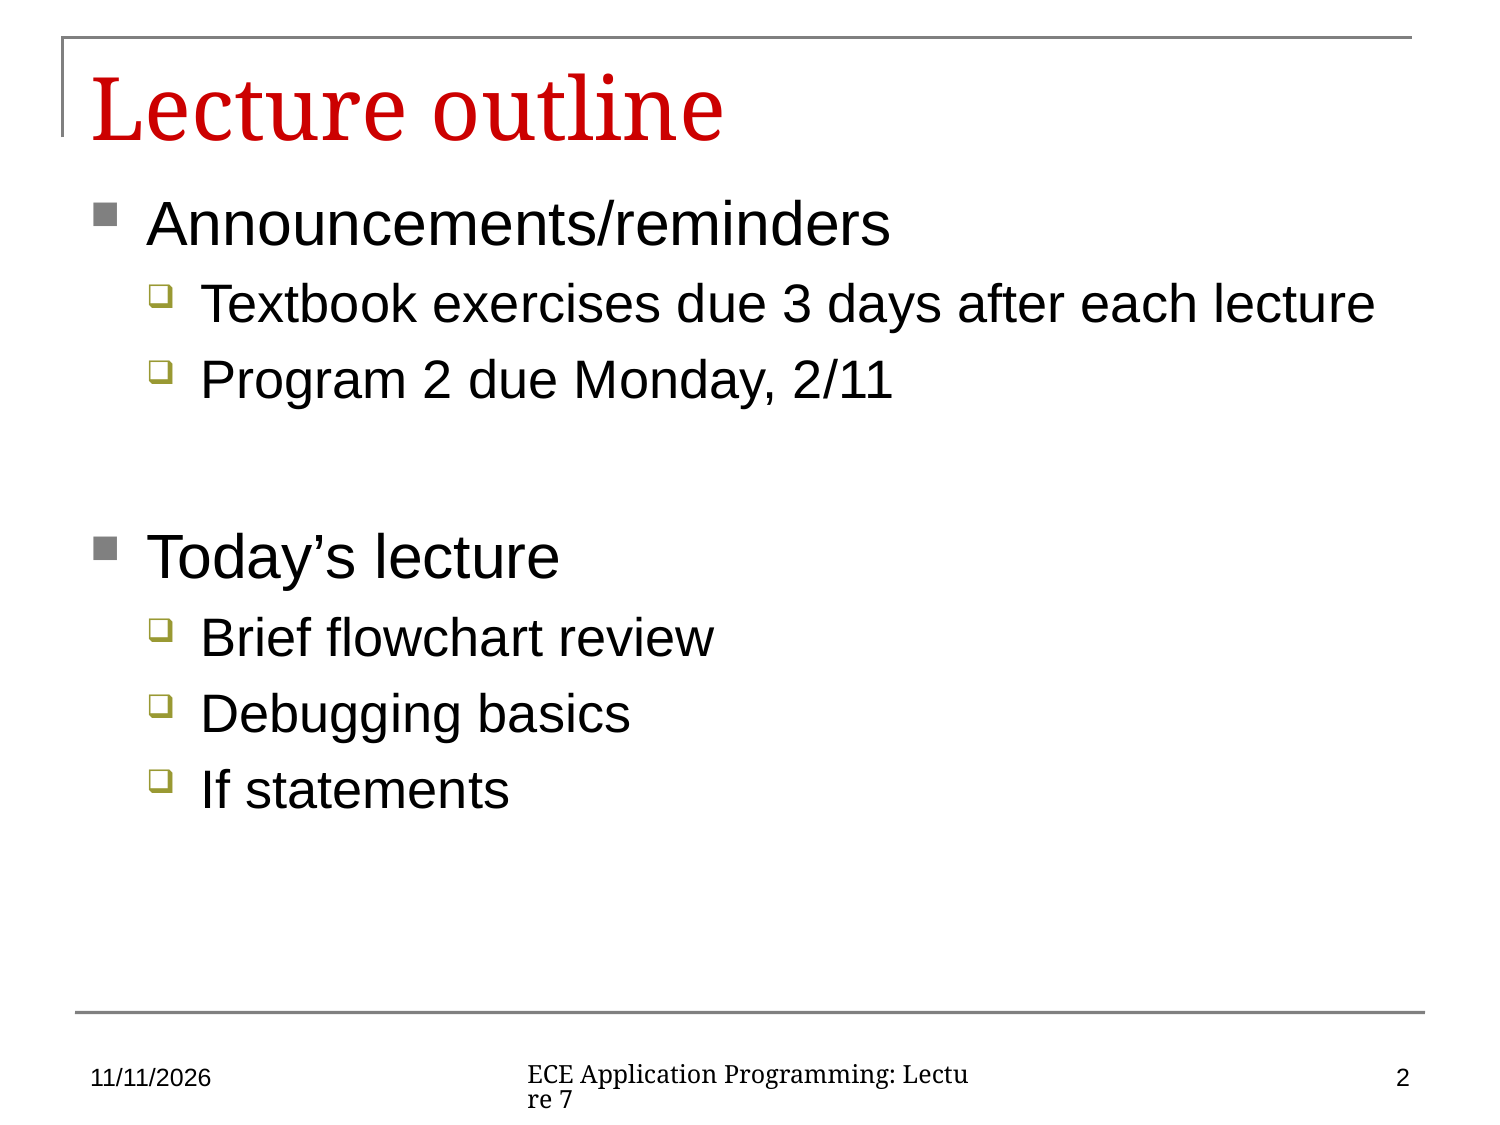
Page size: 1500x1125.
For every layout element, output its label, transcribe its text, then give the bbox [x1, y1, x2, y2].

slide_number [74, 1023, 426, 1100]
footer ECE Application Programming: Lecture 7 [512, 1024, 988, 1101]
list Announcements/reminders Textbook exercises due 3 days after each lecture Program 2 due Monday, 2/11 Today’s lecture Brief flowchart review Debugging basics If statements [75, 174, 1425, 994]
title Lecture outline [75, 45, 1425, 163]
slide_number 2 [1074, 1023, 1426, 1100]
